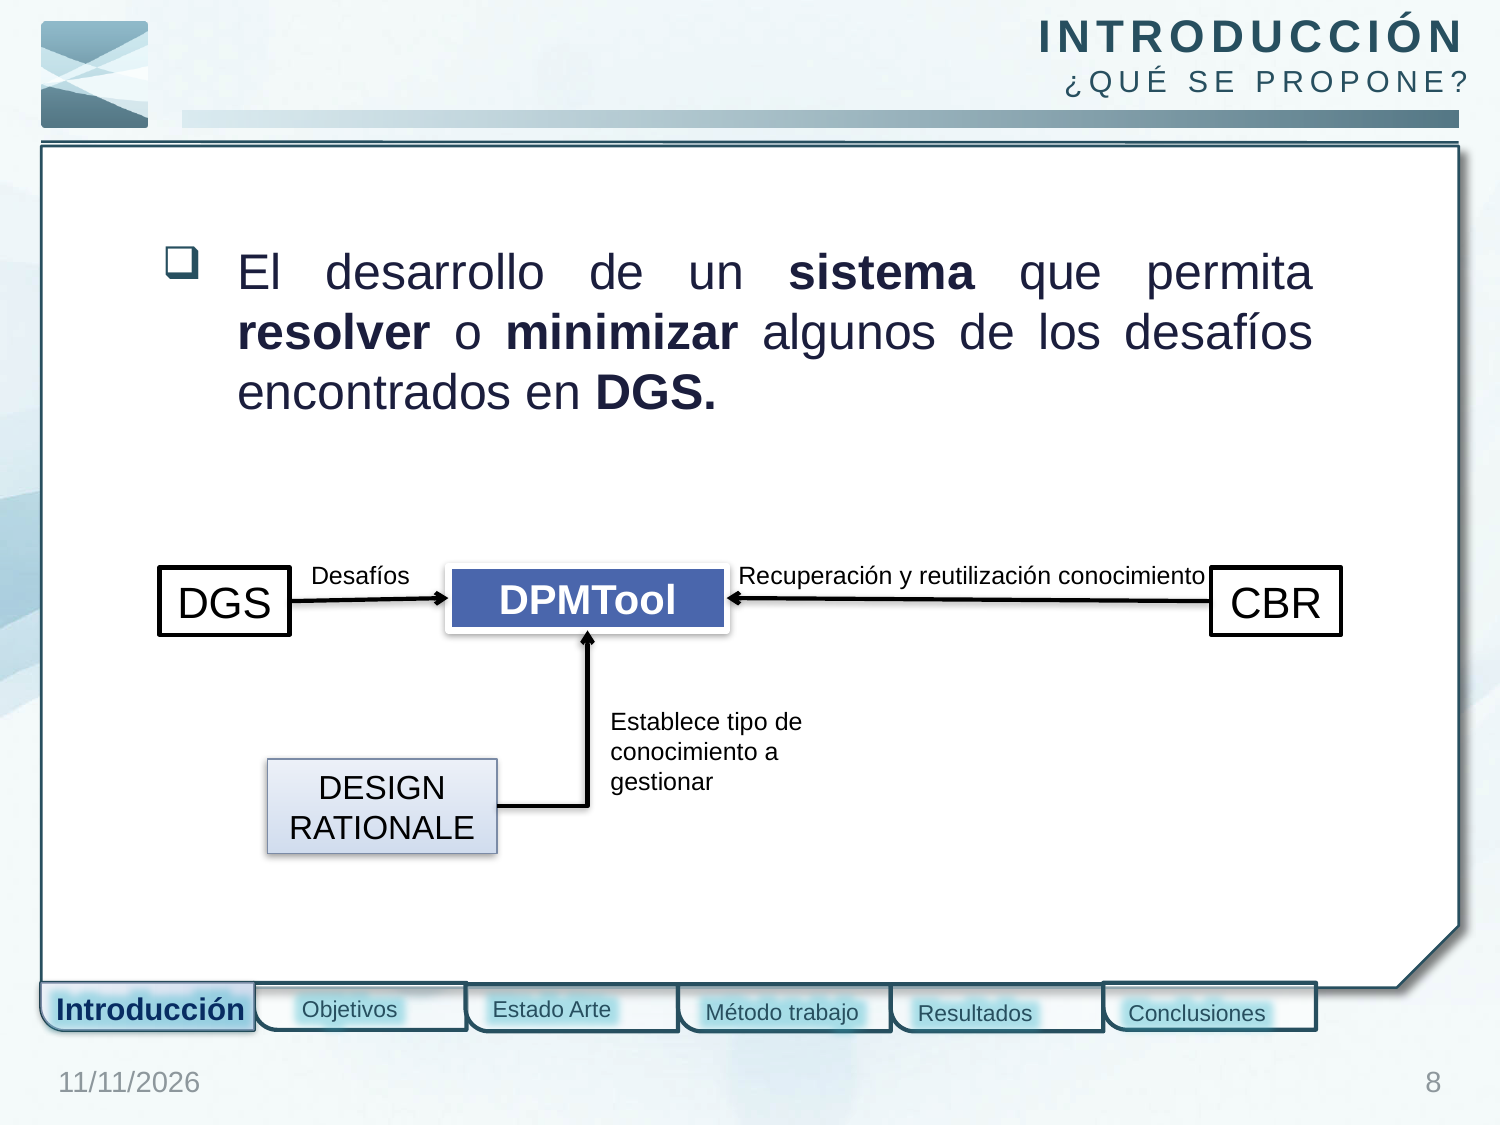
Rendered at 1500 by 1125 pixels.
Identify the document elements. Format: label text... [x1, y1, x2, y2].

text_box [1071, 982, 1101, 1034]
text_box Estado Arte [477, 987, 634, 1030]
picture [41, 21, 148, 128]
text_box [647, 982, 678, 1034]
text_box [675, 982, 679, 1018]
text_box Objetivos [287, 986, 443, 1029]
text_box Estado del arte CBR [0, 0, 1500, 1125]
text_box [159, 552, 1342, 856]
text_box [33, 973, 276, 1043]
slide_number 8 [1109, 1058, 1460, 1103]
text_box El desarrollo de un sistema que permita resolver o minimizar algunos de los desafíos encontrados en DGS. [147, 231, 1329, 427]
text_box Introducción [41, 981, 266, 1034]
text_box Conclusiones [1113, 991, 1302, 1034]
text_box [456, 980, 465, 1032]
text_box Método trabajo [690, 990, 890, 1033]
text_box [1108, 1025, 1308, 1039]
text_box [1312, 980, 1319, 1032]
title Introducción ¿Qué se propone? [183, 0, 1483, 107]
text_box [473, 1029, 484, 1034]
text_box [686, 1024, 1065, 1041]
text_box Resultados [903, 991, 1059, 1034]
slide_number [40, 1058, 391, 1103]
